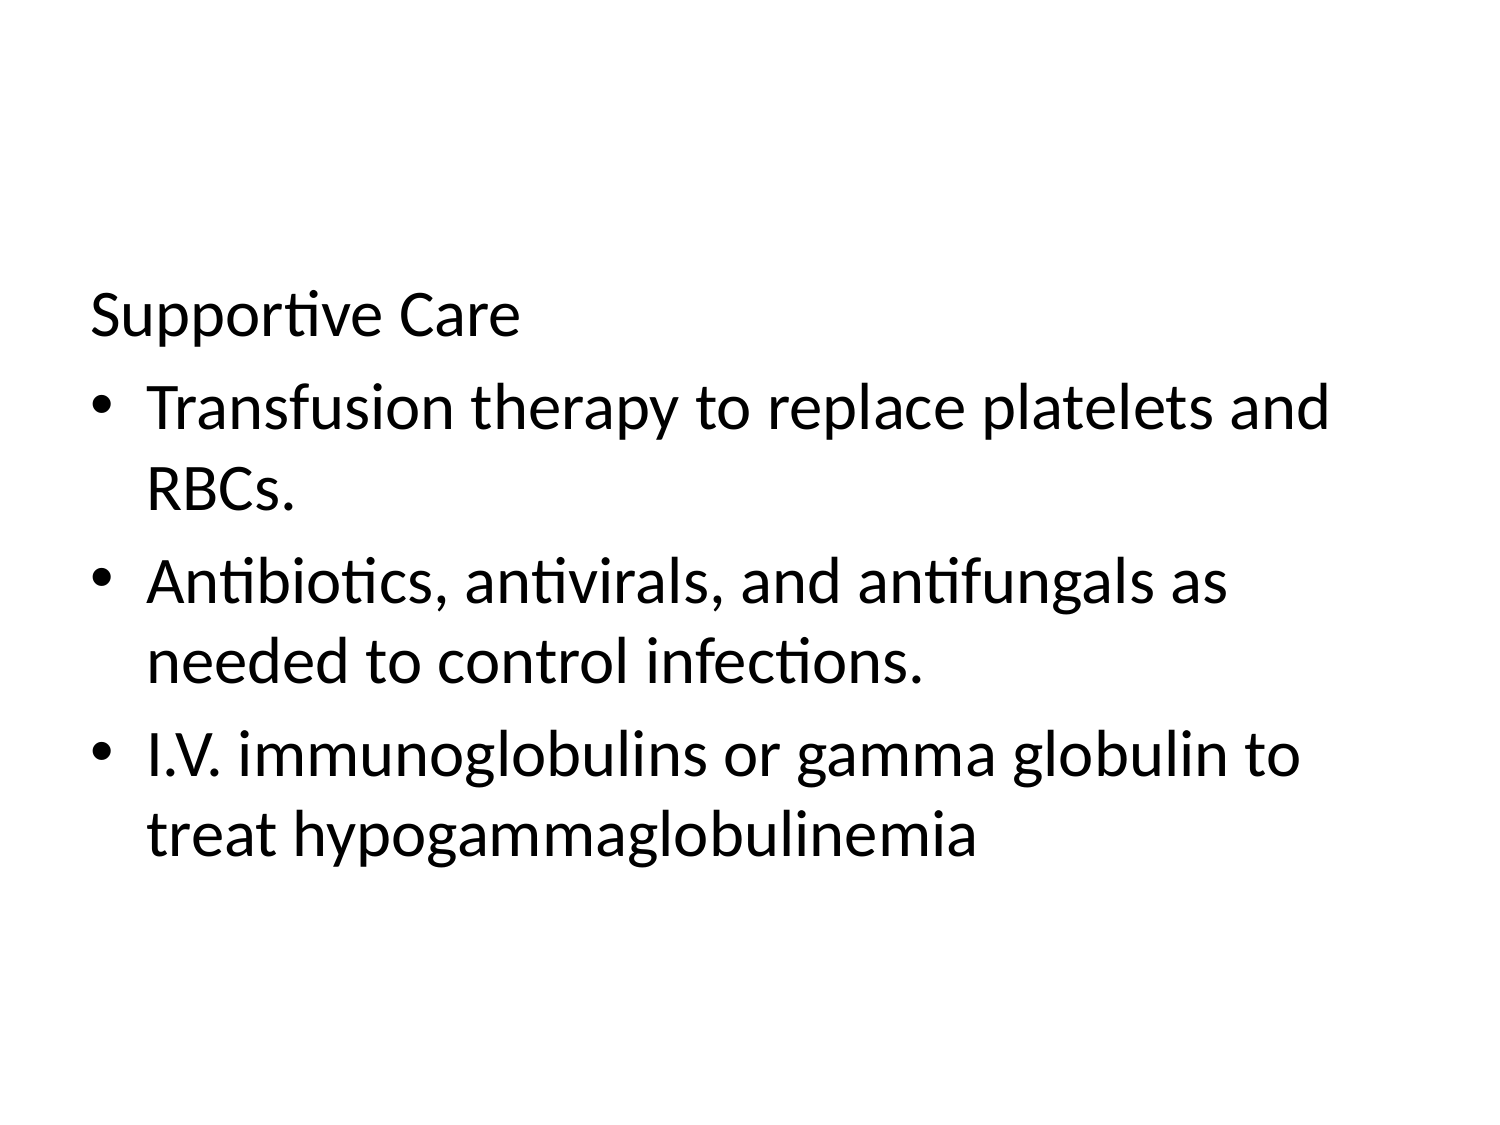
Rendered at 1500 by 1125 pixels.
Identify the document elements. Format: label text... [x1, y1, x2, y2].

list Supportive Care Transfusion therapy to replace platelets and RBCs. Antibiotics, antivirals, and antifungals as needed to control infections. I.V. immunoglobulins or gamma globulin to treat hypogammaglobulinemia [75, 262, 1425, 1005]
